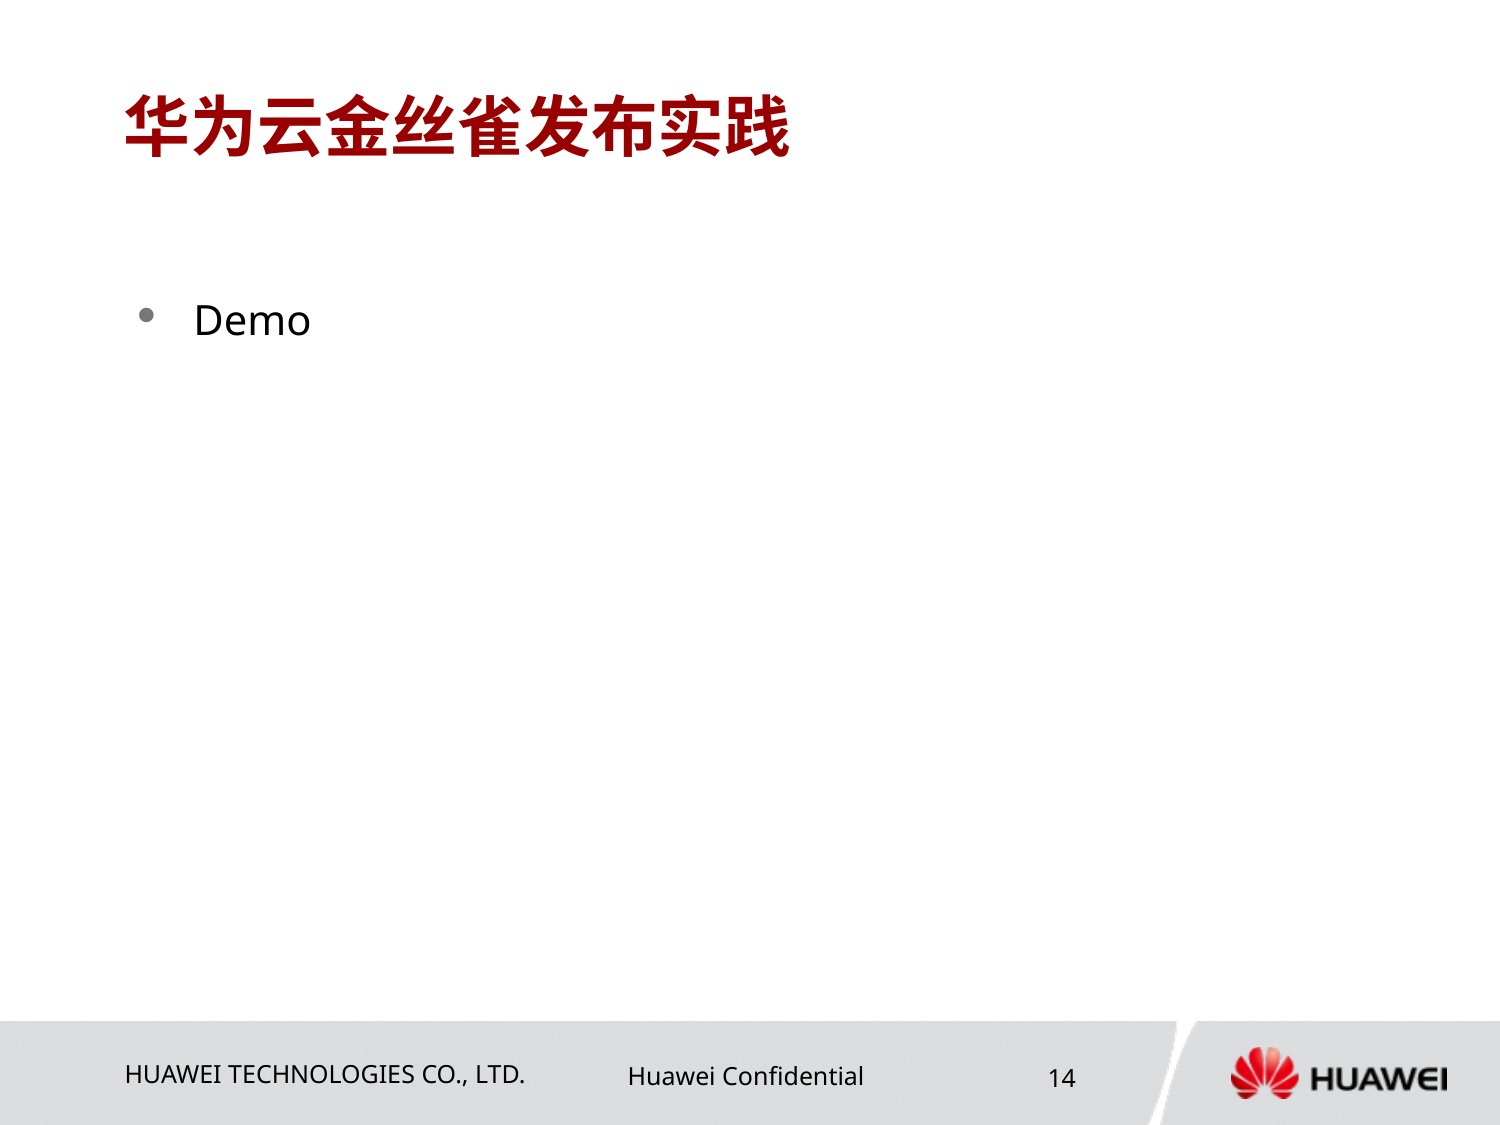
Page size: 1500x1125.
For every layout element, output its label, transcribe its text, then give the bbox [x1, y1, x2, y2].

list Demo [123, 267, 1376, 956]
title 华为云金丝雀发布实践 [123, 53, 1376, 197]
picture [0, 1021, 1500, 1125]
